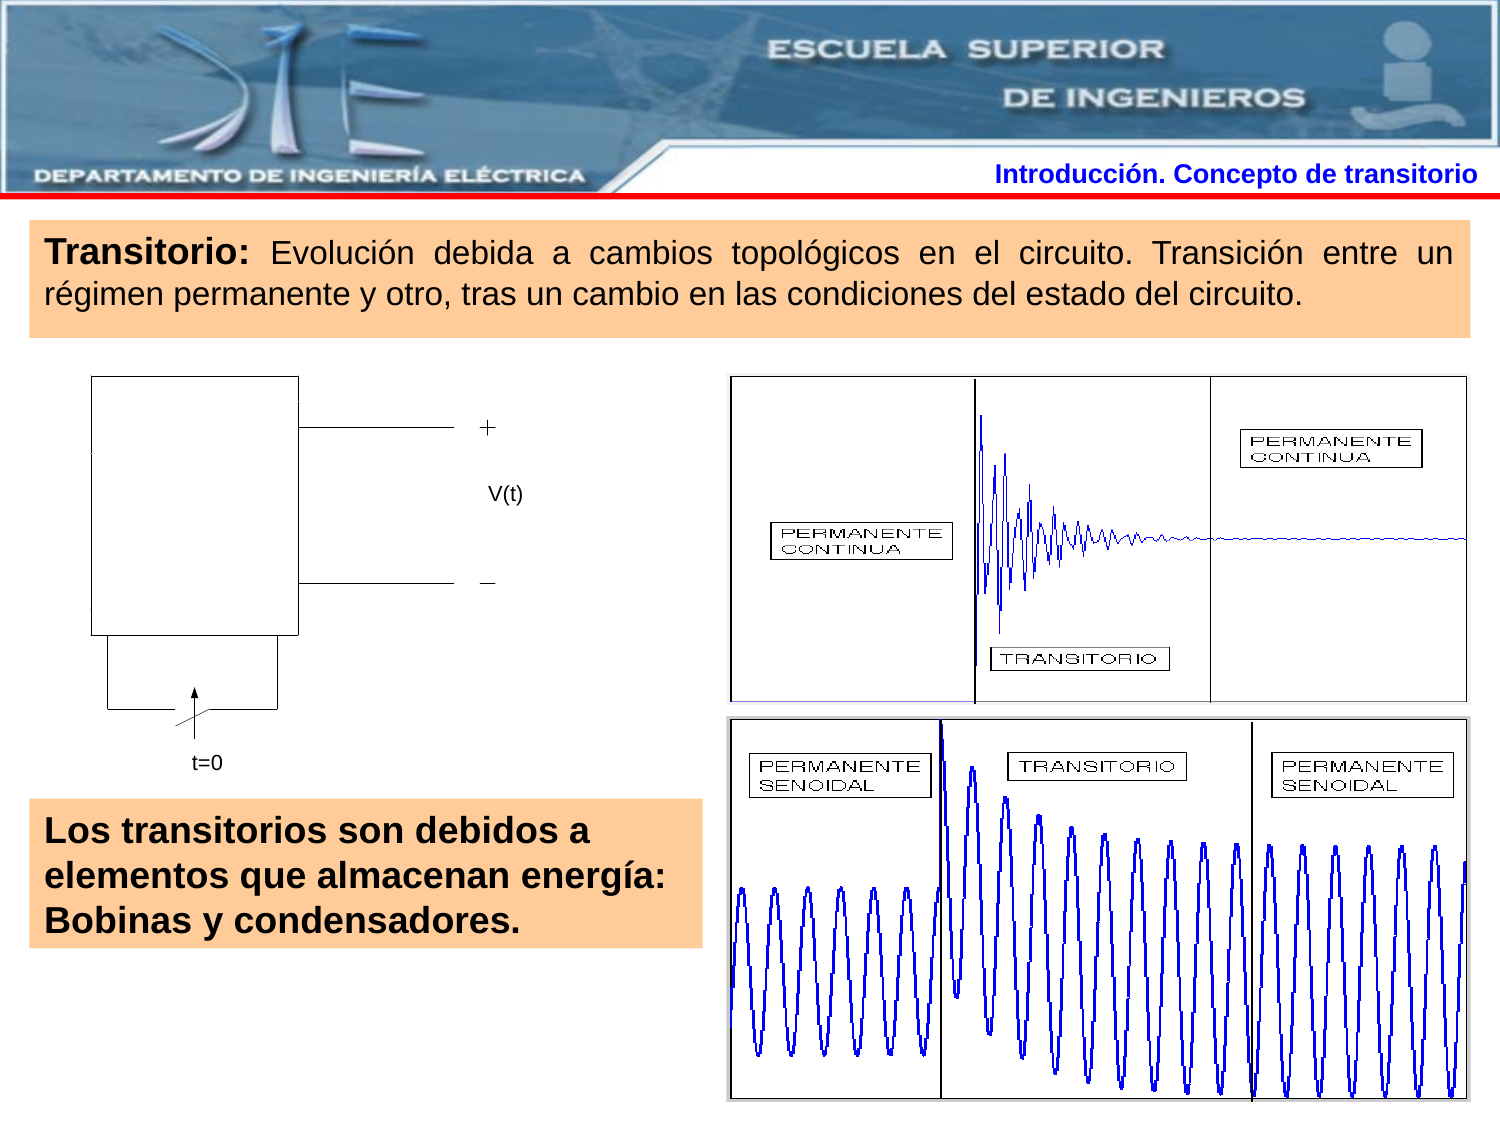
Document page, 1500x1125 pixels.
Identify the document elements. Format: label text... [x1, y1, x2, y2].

picture [726, 716, 1471, 1102]
text_box Los transitorios son debidos a elementos que almacenan energía: Bobinas y condensadores. [29, 798, 703, 949]
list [88, 373, 526, 780]
picture [726, 373, 1471, 705]
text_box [0, 0, 1500, 198]
text_box Transitorio: Evolución debida a cambios topológicos en el circuito. Transición entre un régimen permanente y otro, tras un cambio en las condiciones del estado del circuito. [29, 219, 1471, 338]
